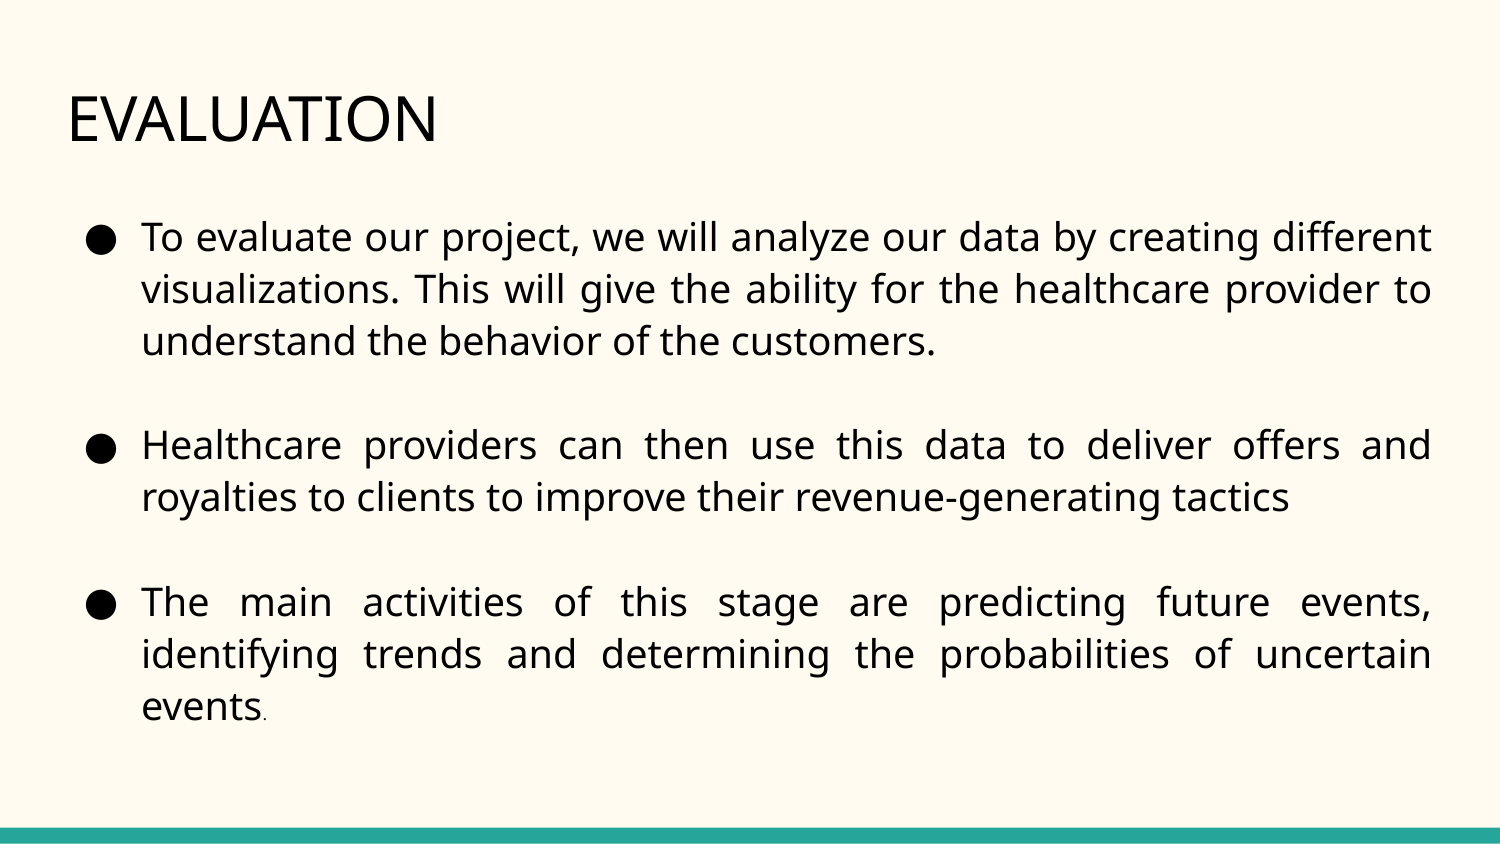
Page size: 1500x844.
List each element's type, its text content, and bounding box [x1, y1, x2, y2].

list To evaluate our project, we will analyze our data by creating different visualizations. This will give the ability for the healthcare provider to understand the behavior of the customers. Healthcare providers can then use this data to deliver offers and royalties to clients to improve their revenue-generating tactics The main activities of this stage are predicting future events, identifying trends and determining the probabilities of uncertain events. [51, 192, 1449, 750]
title EVALUATION [51, 72, 1449, 174]
